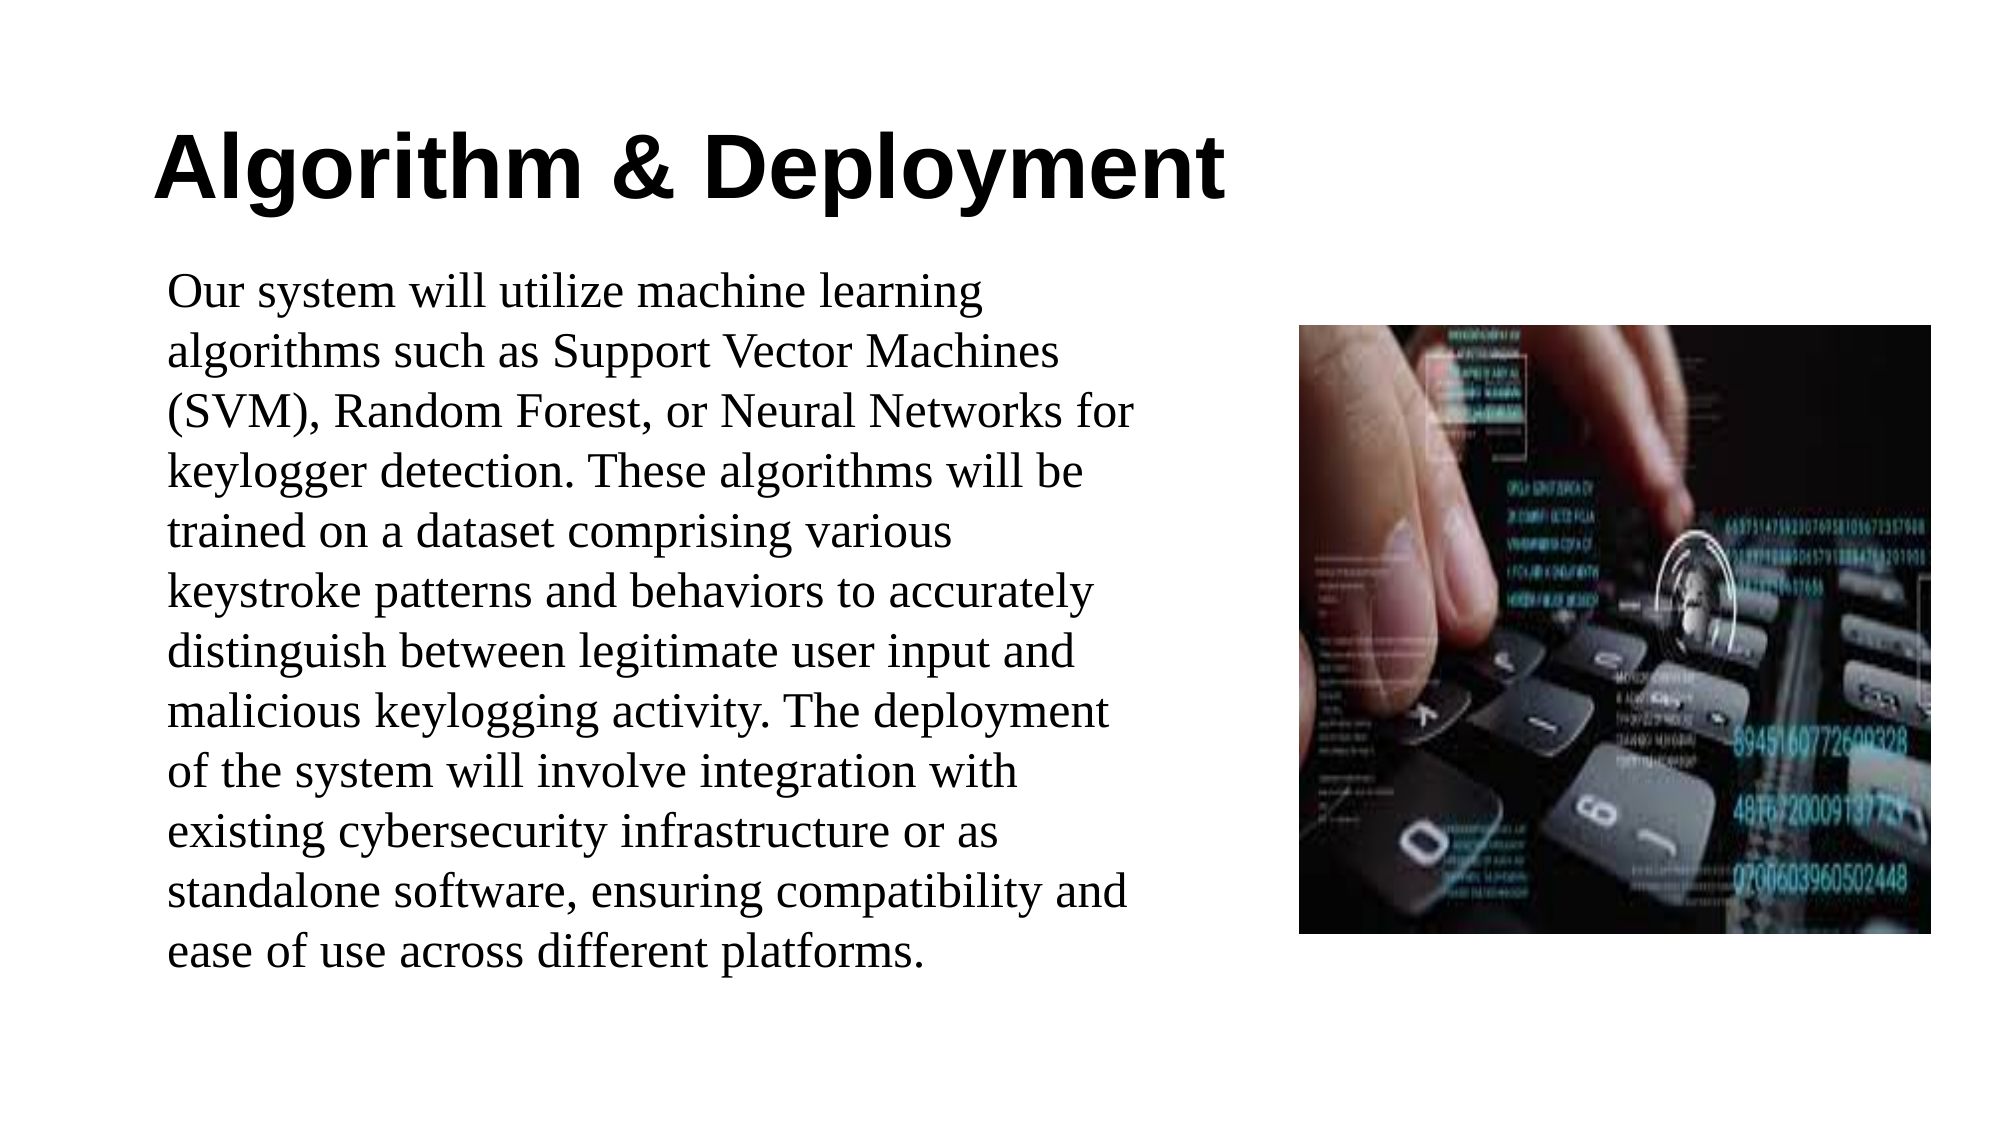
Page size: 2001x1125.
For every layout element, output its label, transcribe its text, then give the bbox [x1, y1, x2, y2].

title Algorithm & Deployment [137, 59, 1863, 278]
picture [1299, 325, 1931, 934]
text_box Our system will utilize machine learning algorithms such as Support Vector Machines (SVM), Random Forest, or Neural Networks for keylogger detection. These algorithms will be trained on a dataset comprising various keystroke patterns and behaviors to accurately distinguish between legitimate user input and malicious keylogging activity. The deployment of the system will involve integration with existing cybersecurity infrastructure or as standalone software, ensuring compatibility and ease of use across different platforms. [152, 250, 1152, 1045]
